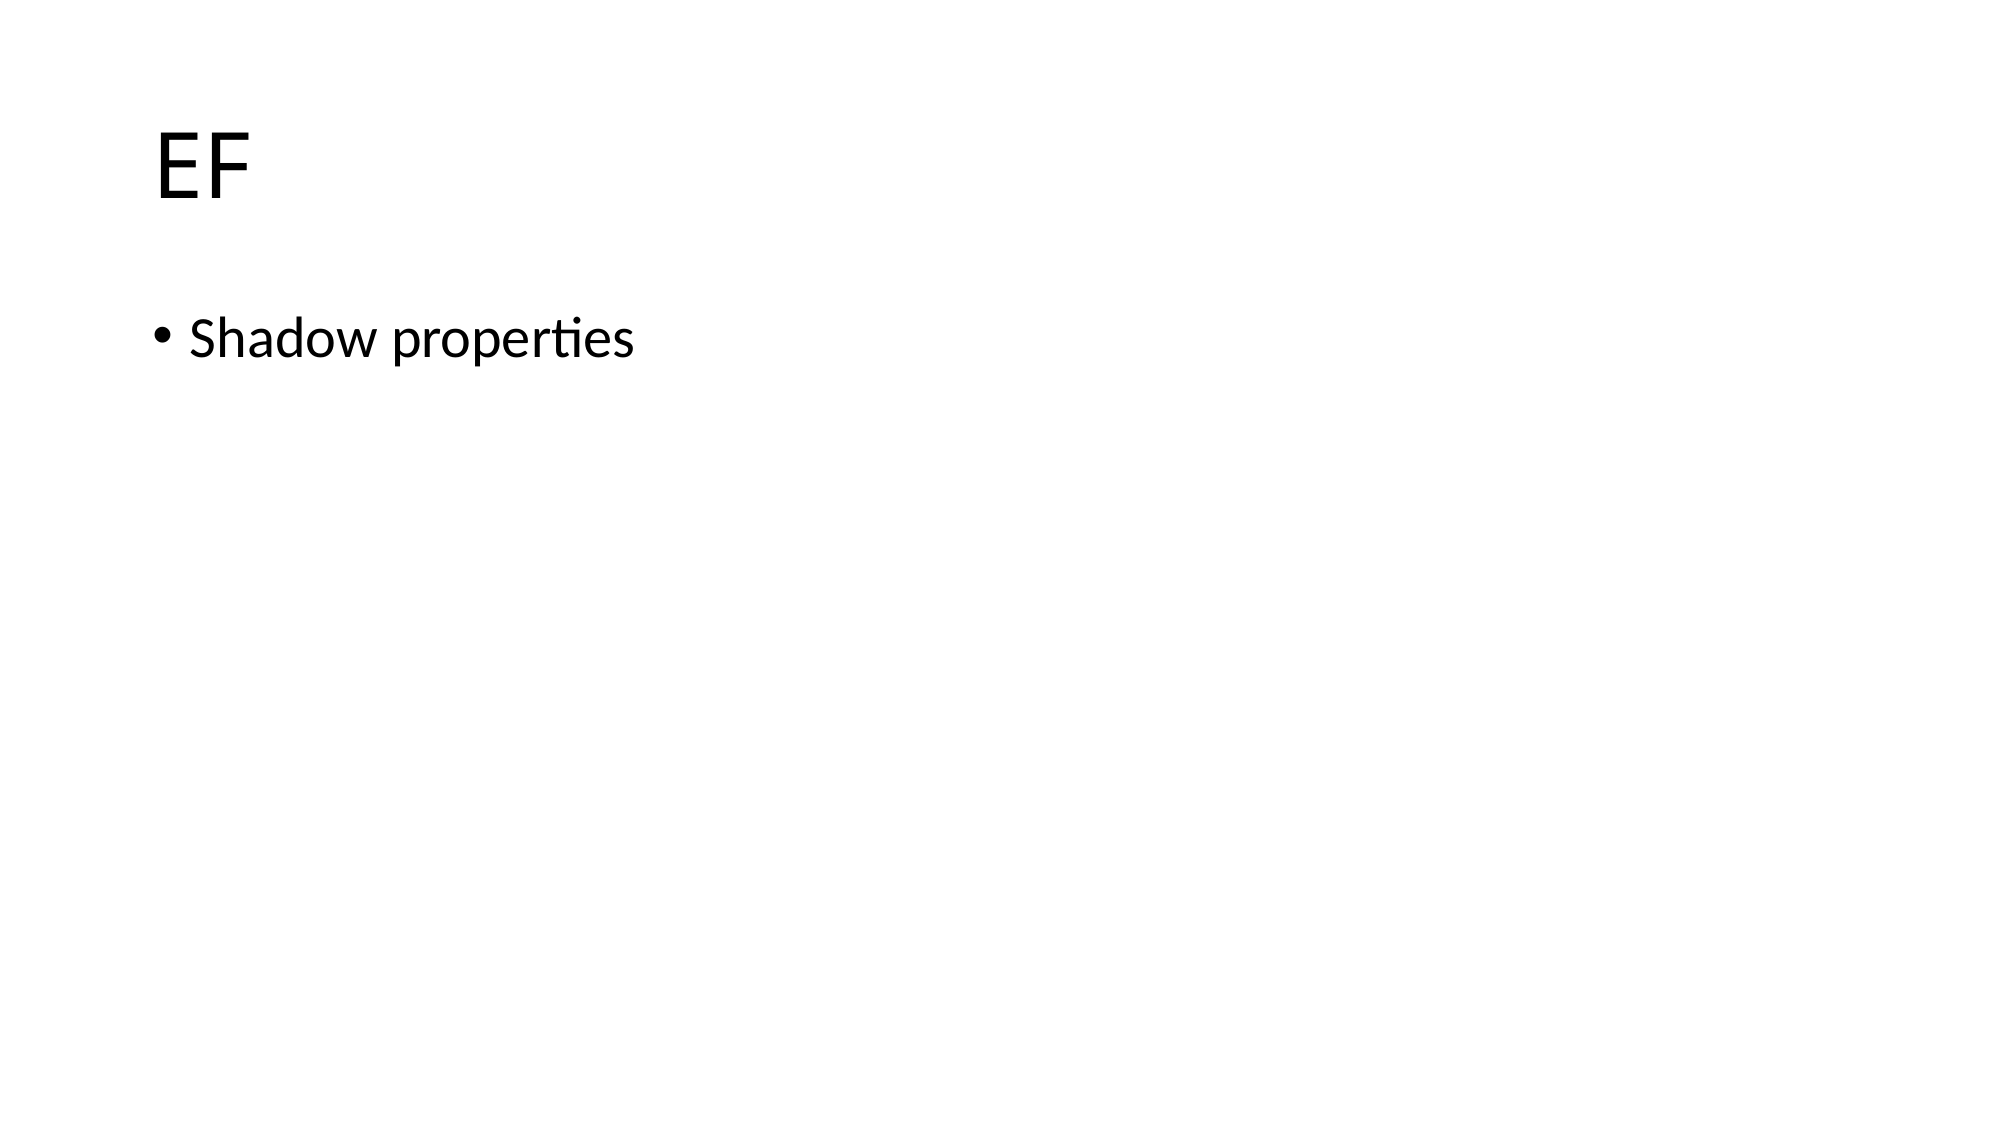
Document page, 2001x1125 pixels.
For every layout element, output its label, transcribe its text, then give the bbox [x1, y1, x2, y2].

title EF [137, 59, 1863, 278]
list Shadow properties [137, 299, 1863, 1014]
